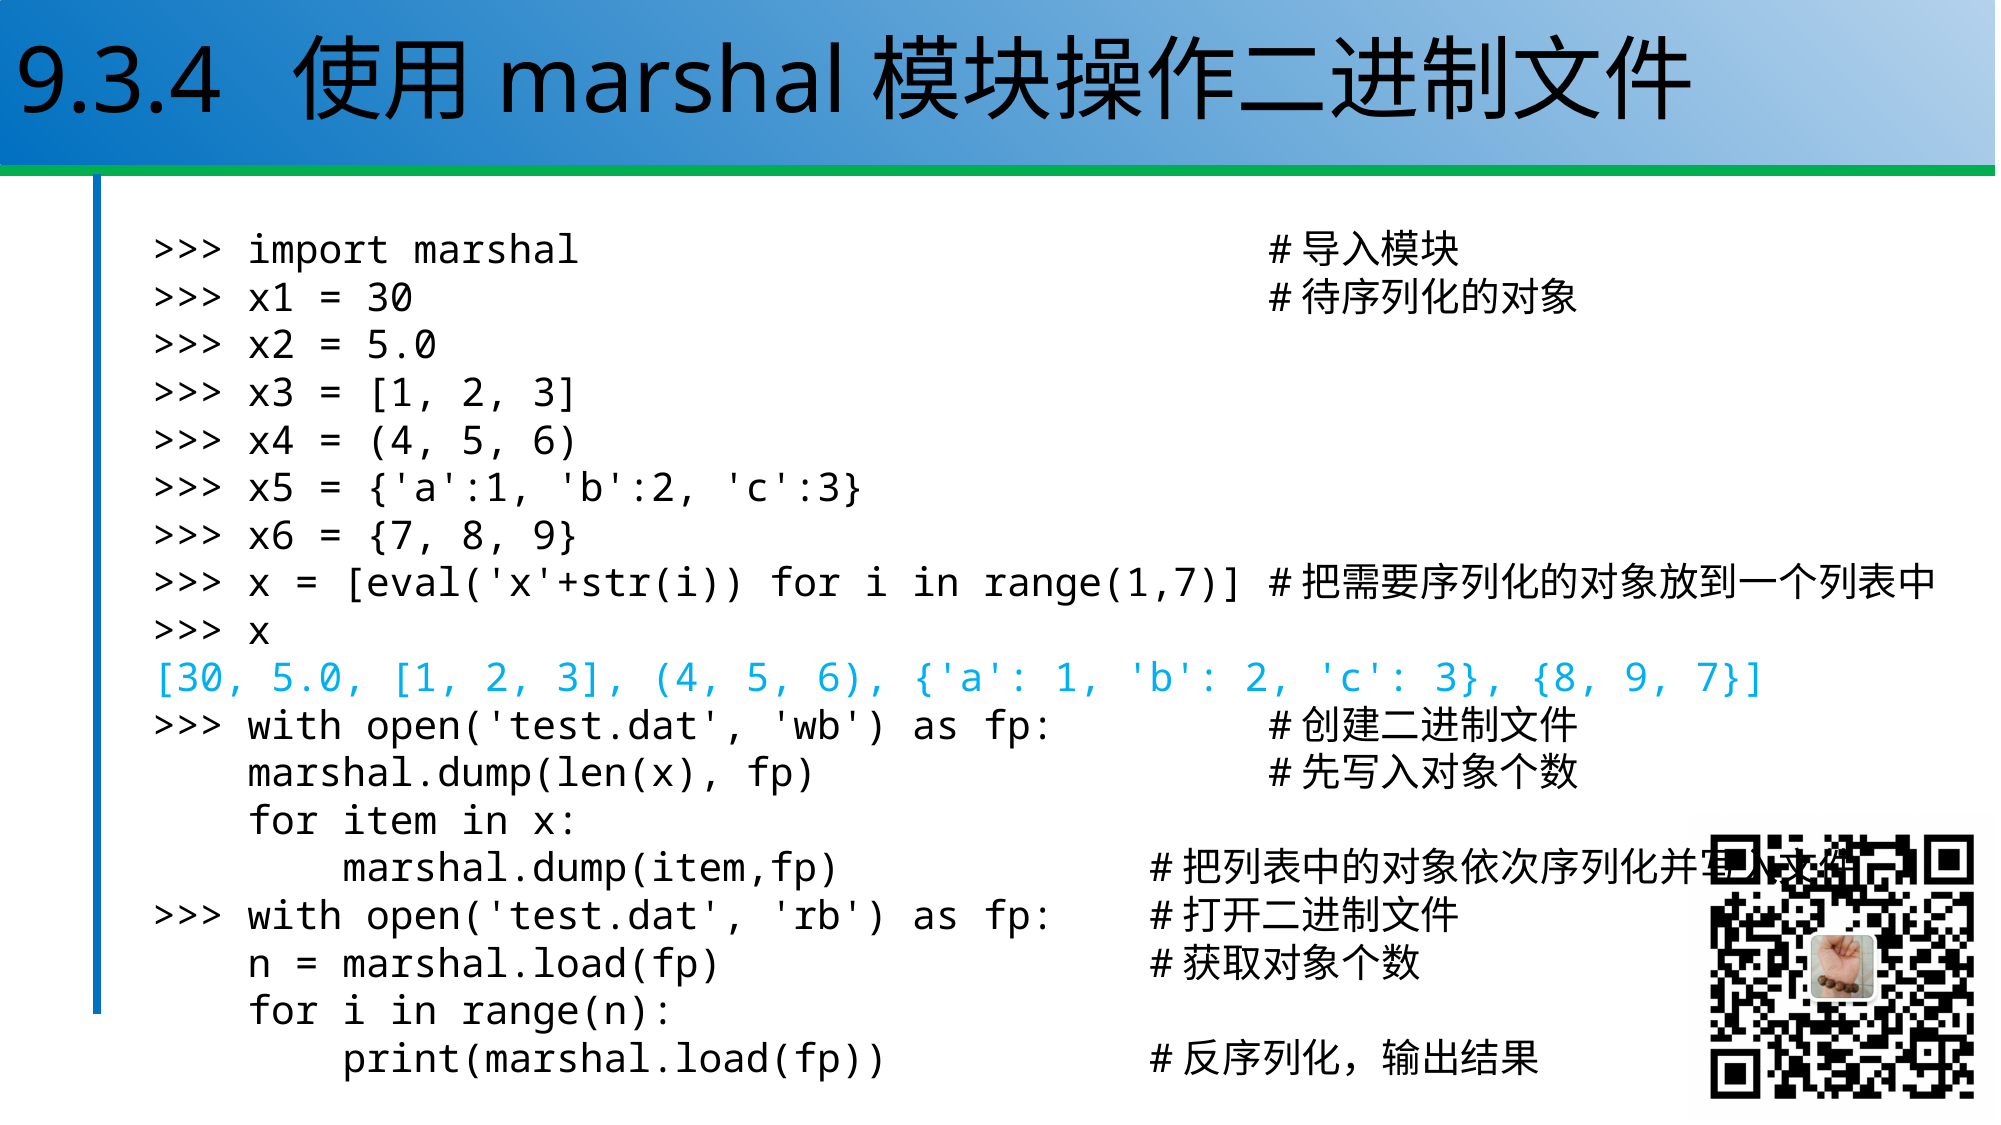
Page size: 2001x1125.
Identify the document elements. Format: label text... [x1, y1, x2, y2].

list >>> import marshal #导入模块 >>> x1 = 30 #待序列化的对象 >>> x2 = 5.0 >>> x3 = [1, 2, 3] >>> x4 = (4, 5, 6) >>> x5 = {'a':1, 'b':2, 'c':3} >>> x6 = {7, 8, 9} >>> x = [eval('x'+str(i)) for i in range(1,7)] #把需要序列化的对象放到一个列表中 >>> x [30, 5.0, [1, 2, 3], (4, 5, 6), {'a': 1, 'b': 2, 'c': 3}, {8, 9, 7}] >>> with open('test.dat', 'wb') as fp: #创建二进制文件 marshal.dump(len(x), fp) #先写入对象个数 for item in x: marshal.dump(item,fp) #把列表中的对象依次序列化并写入文件 >>> with open('test.dat', 'rb') as fp: #打开二进制文件 n = marshal.load(fp) #获取对象个数 for i in range(n): print(marshal.load(fp)) #反序列化，输出结果 [137, 216, 1959, 1103]
slide_number [1412, 1042, 1863, 1103]
title 9.3.4 使用marshal模块操作二进制文件 [0, 0, 1995, 165]
picture [1689, 813, 1995, 1120]
